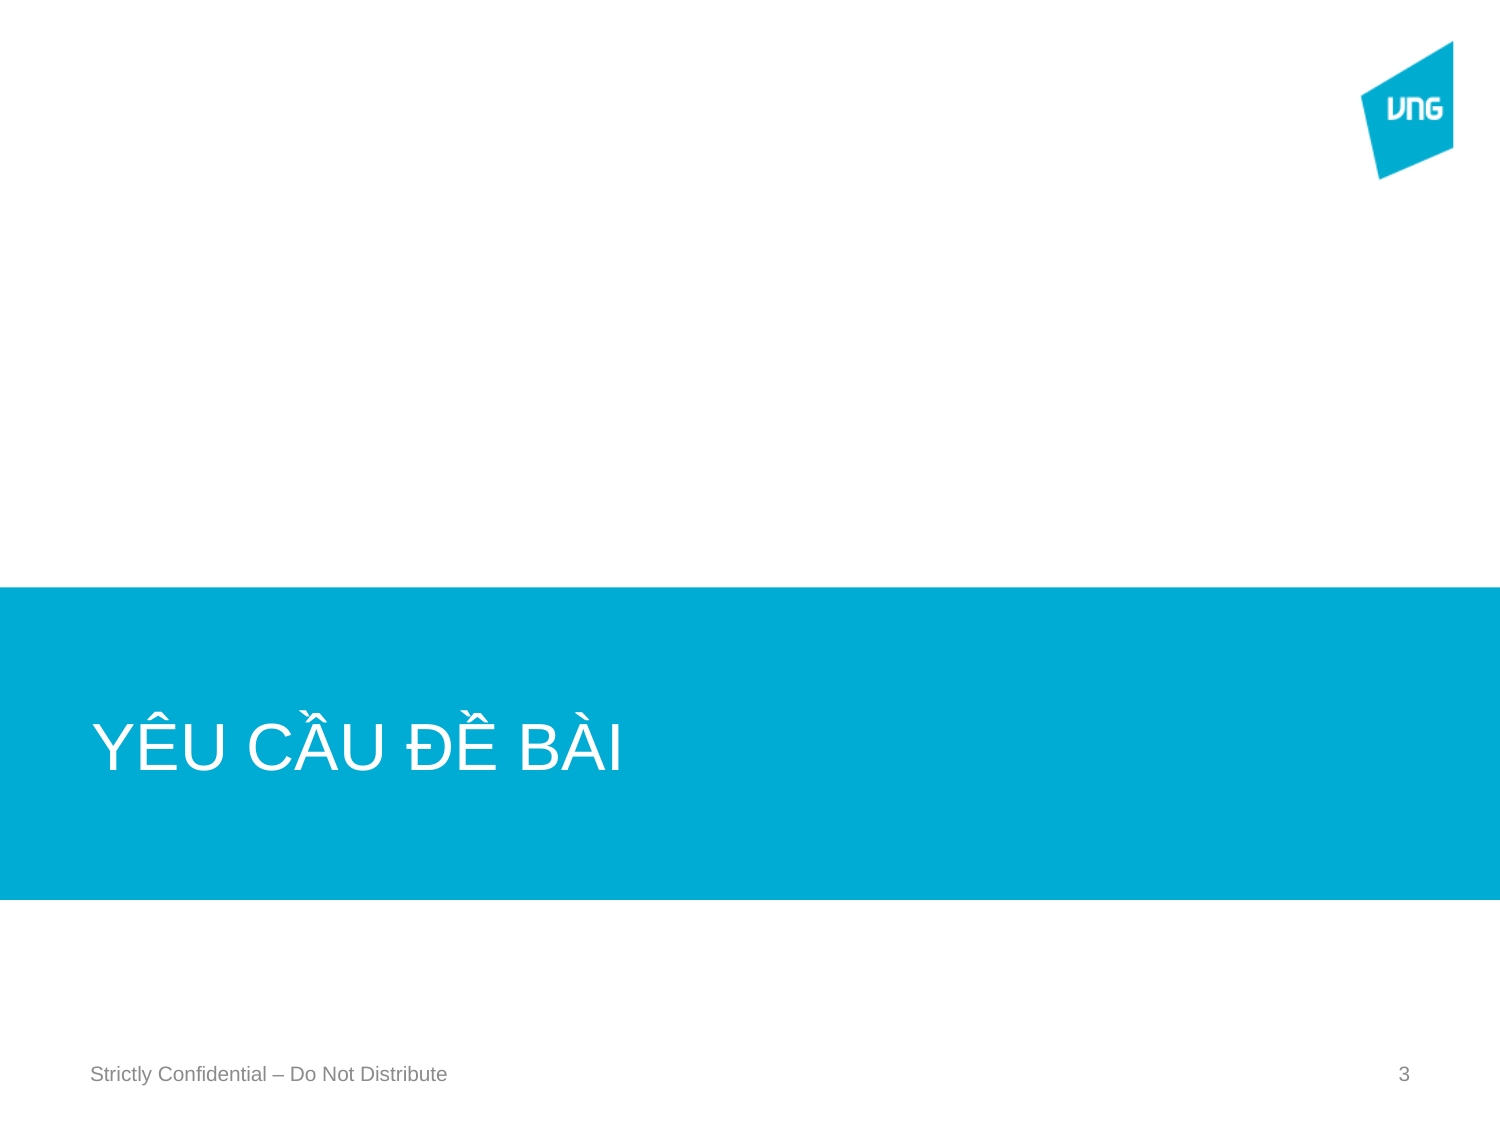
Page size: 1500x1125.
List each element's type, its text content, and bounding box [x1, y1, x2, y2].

footer Strictly Confidential – Do Not Distribute [75, 1042, 900, 1103]
text_box YÊU CẦU ĐỀ BÀI [0, 585, 1500, 902]
picture [1352, 35, 1463, 186]
slide_number 3 [1074, 1042, 1425, 1103]
